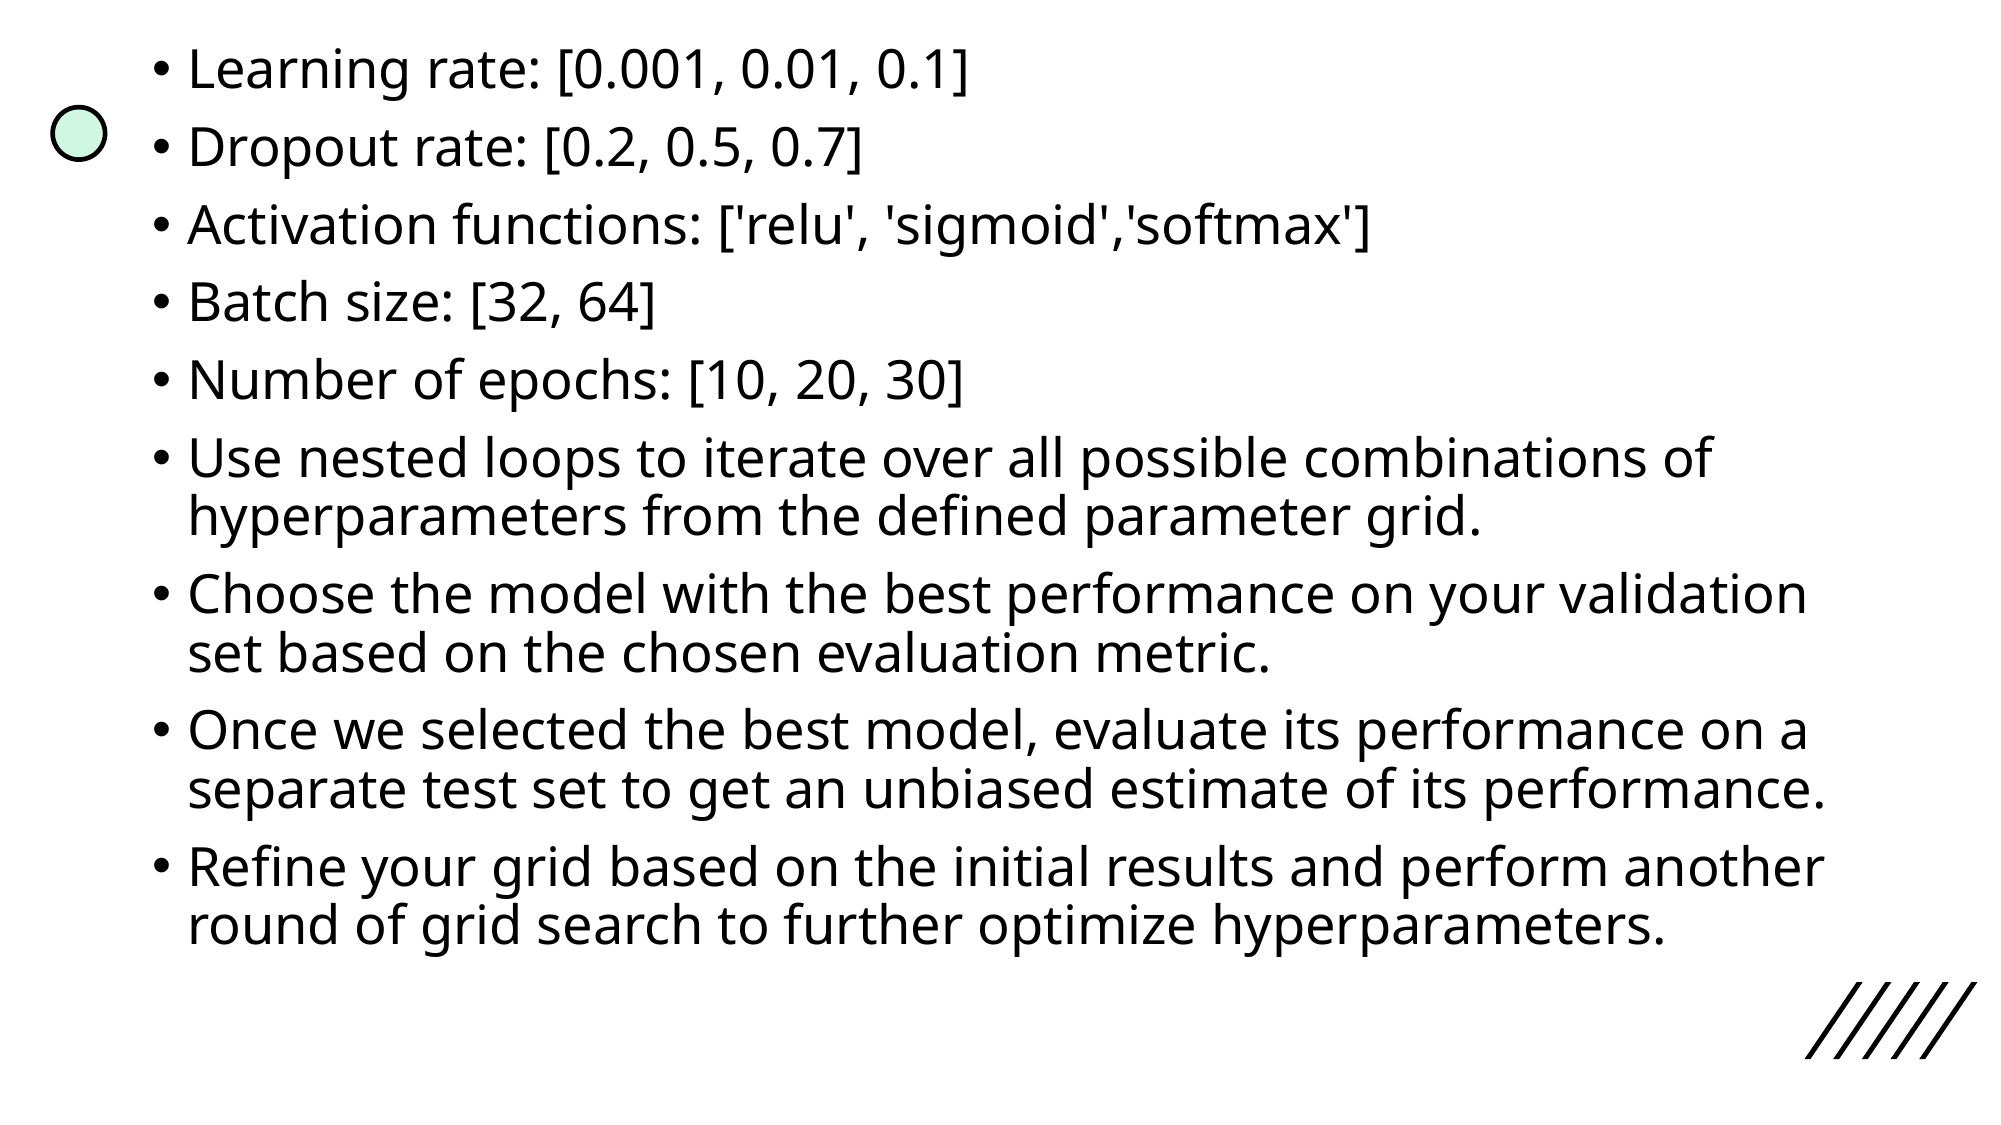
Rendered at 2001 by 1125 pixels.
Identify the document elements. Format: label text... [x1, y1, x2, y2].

list Learning rate: [0.001, 0.01, 0.1] Dropout rate: [0.2, 0.5, 0.7] Activation functions: ['relu', 'sigmoid','softmax'] Batch size: [32, 64] Number of epochs: [10, 20, 30] Use nested loops to iterate over all possible combinations of hyperparameters from the defined parameter grid. Choose the model with the best performance on your validation set based on the chosen evaluation metric. Once we selected the best model, evaluate its performance on a separate test set to get an unbiased estimate of its performance. Refine your grid based on the initial results and perform another round of grid search to further optimize hyperparameters. [137, 34, 1863, 1014]
